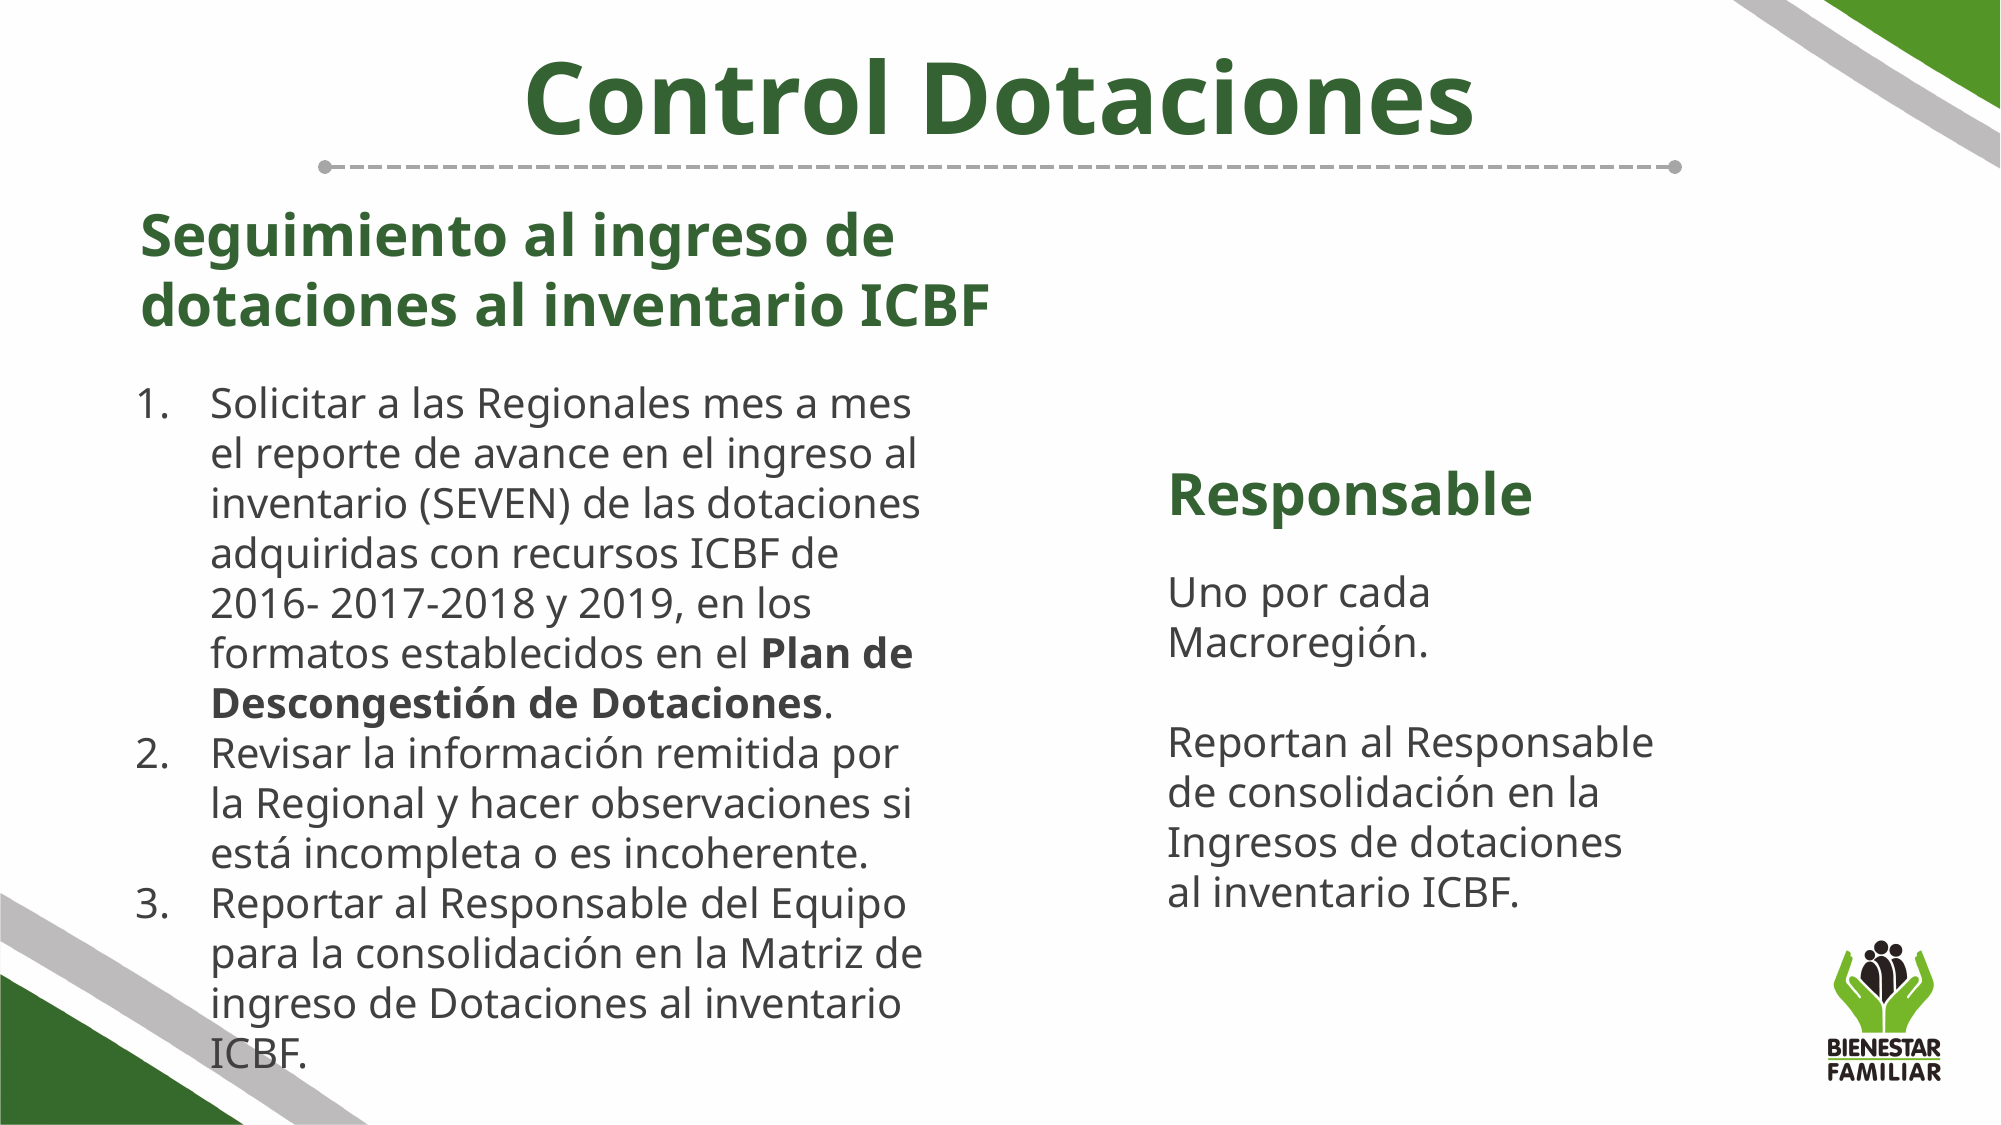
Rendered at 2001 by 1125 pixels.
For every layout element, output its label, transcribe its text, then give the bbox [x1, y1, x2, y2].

picture [0, 0, 2001, 1125]
text_box Control Dotaciones [507, 27, 1493, 162]
text_box Solicitar a las Regionales mes a mes el reporte de avance en el ingreso al inventario (SEVEN) de las dotaciones adquiridas con recursos ICBF de 2016- 2017-2018 y 2019, en los formatos establecidos en el Plan de Descongestión de Dotaciones. Revisar la información remitida por la Regional y hacer observaciones si está incompleta o es incoherente. Reportar al Responsable del Equipo para la consolidación en la Matriz de ingreso de Dotaciones al inventario ICBF. [120, 369, 947, 1085]
text_box Responsable [1152, 449, 1557, 535]
text_box Uno por cada Macroregión. Reportan al Responsable de consolidación en la Ingresos de dotaciones al inventario ICBF. [1152, 558, 1672, 924]
text_box Seguimiento al ingreso de dotaciones al inventario ICBF [125, 190, 1087, 346]
